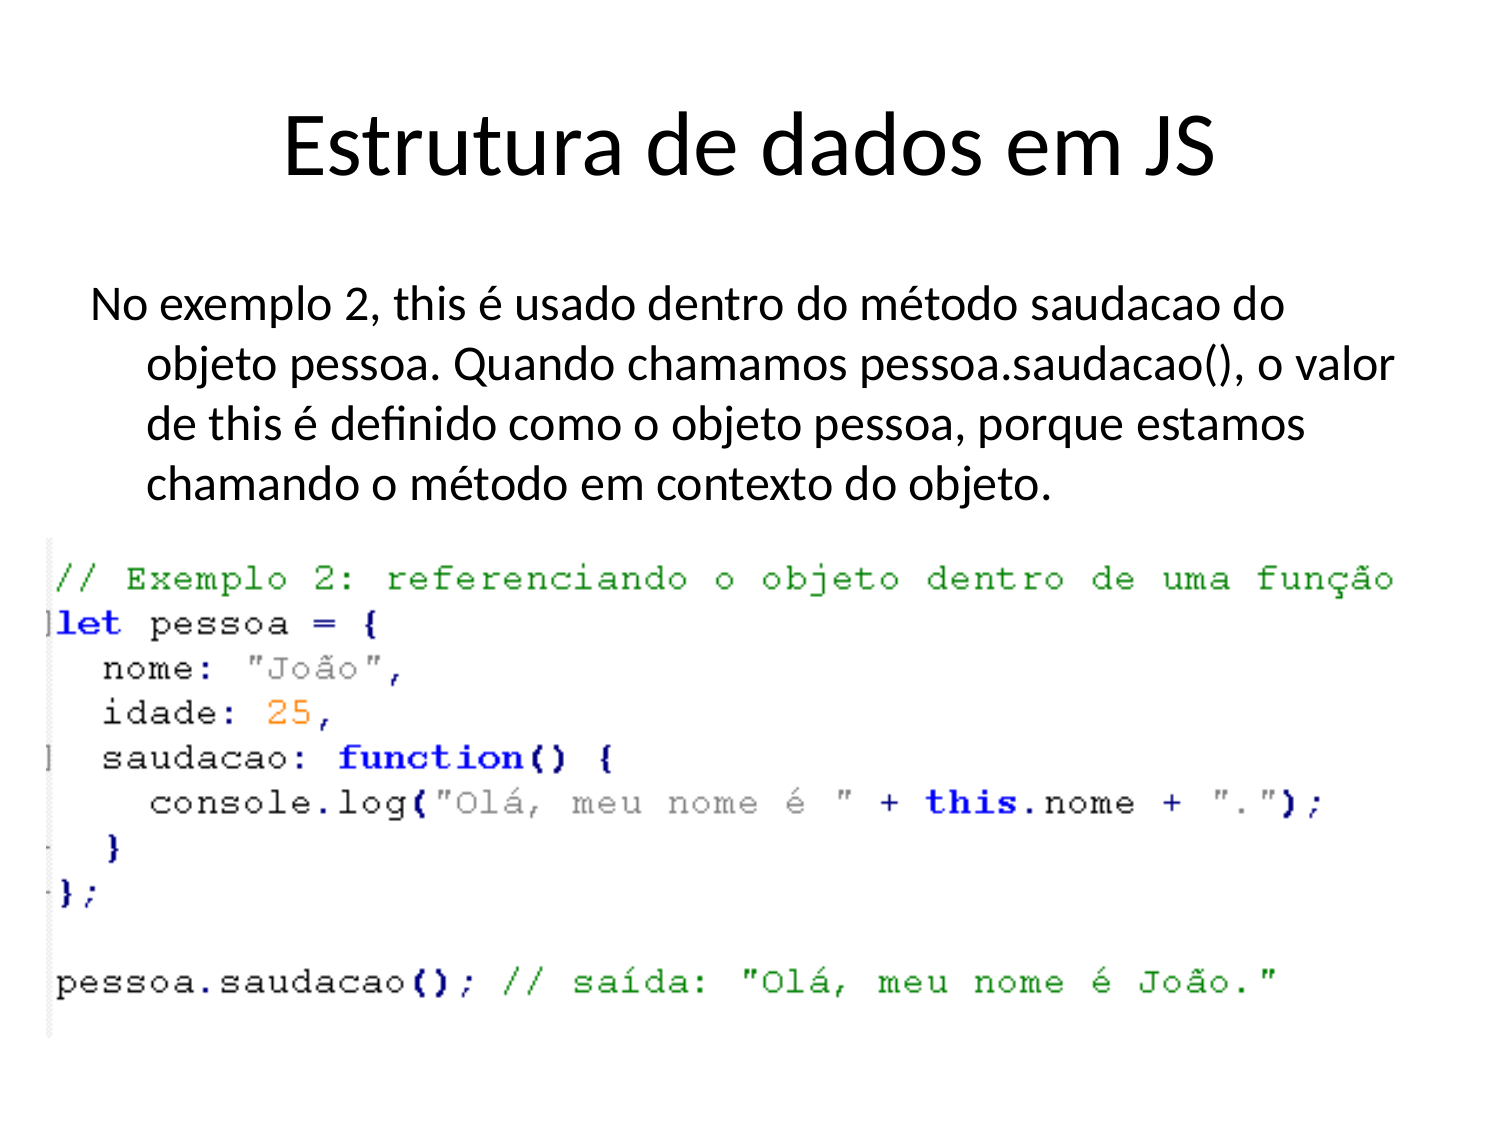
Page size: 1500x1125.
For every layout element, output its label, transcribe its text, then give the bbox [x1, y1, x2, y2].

list No exemplo 2, this é usado dentro do método saudacao do objeto pessoa. Quando chamamos pessoa.saudacao(), o valor de this é definido como o objeto pessoa, porque estamos chamando o método em contexto do objeto. [75, 262, 1425, 537]
title Estrutura de dados em JS [75, 45, 1425, 233]
picture [46, 538, 1454, 1038]
